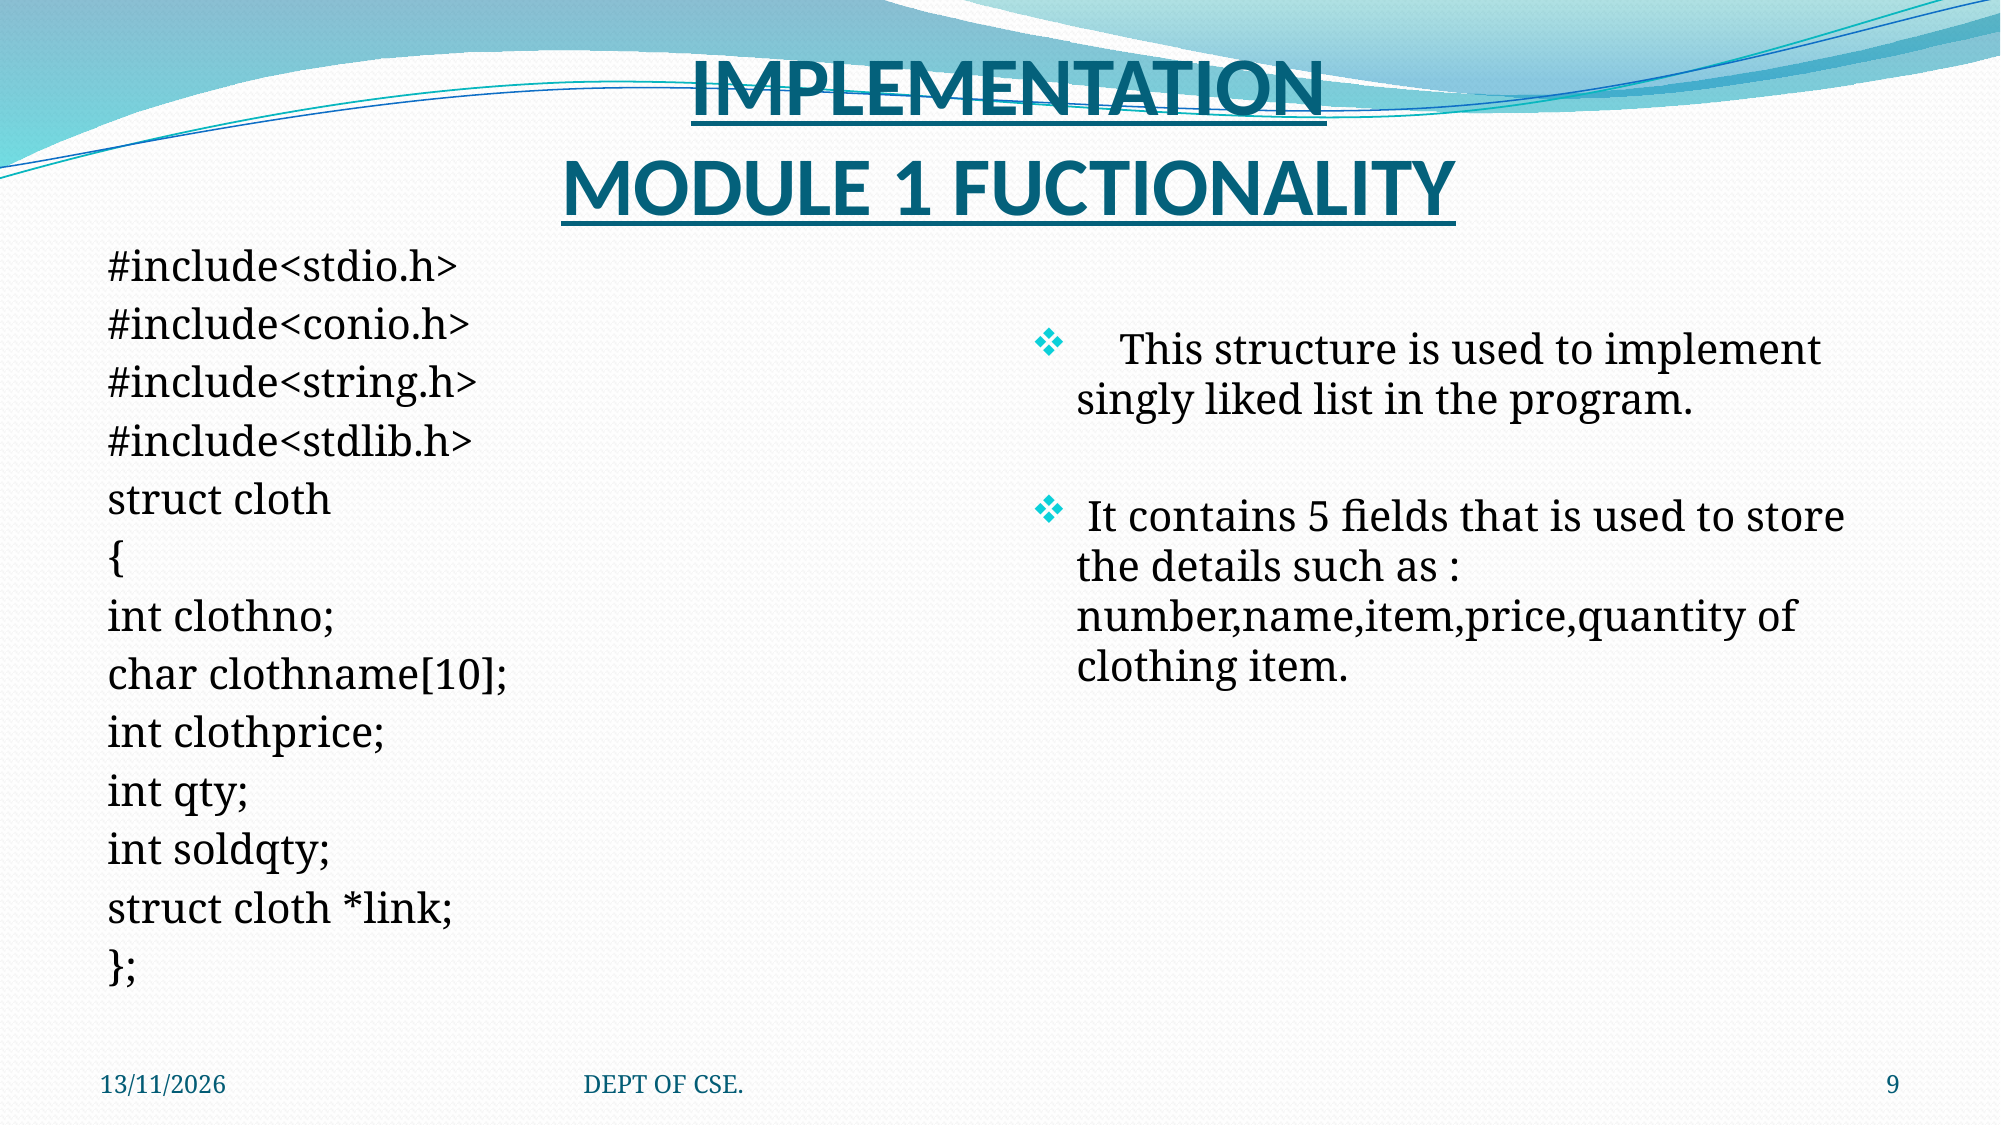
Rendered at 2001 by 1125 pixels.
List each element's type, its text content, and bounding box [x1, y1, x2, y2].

footer DEPT OF CSE. [583, 1042, 1317, 1103]
title IMPLEMENTATION MODULE 1 FUCTIONALITY [146, 0, 1872, 233]
list #include<stdio.h> #include<conio.h> #include<string.h> #include<stdlib.h> struct cloth { int clothno; char clothname[10]; int clothprice; int qty; int soldqty; struct cloth *link; }; [92, 232, 988, 1054]
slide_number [99, 1042, 567, 1103]
slide_number 9 [1733, 1042, 1900, 1103]
list This structure is used to implement singly liked list in the program. It contains 5 fields that is used to store the details such as : number,name,item,price,quantity of clothing item. [1016, 314, 1900, 1043]
